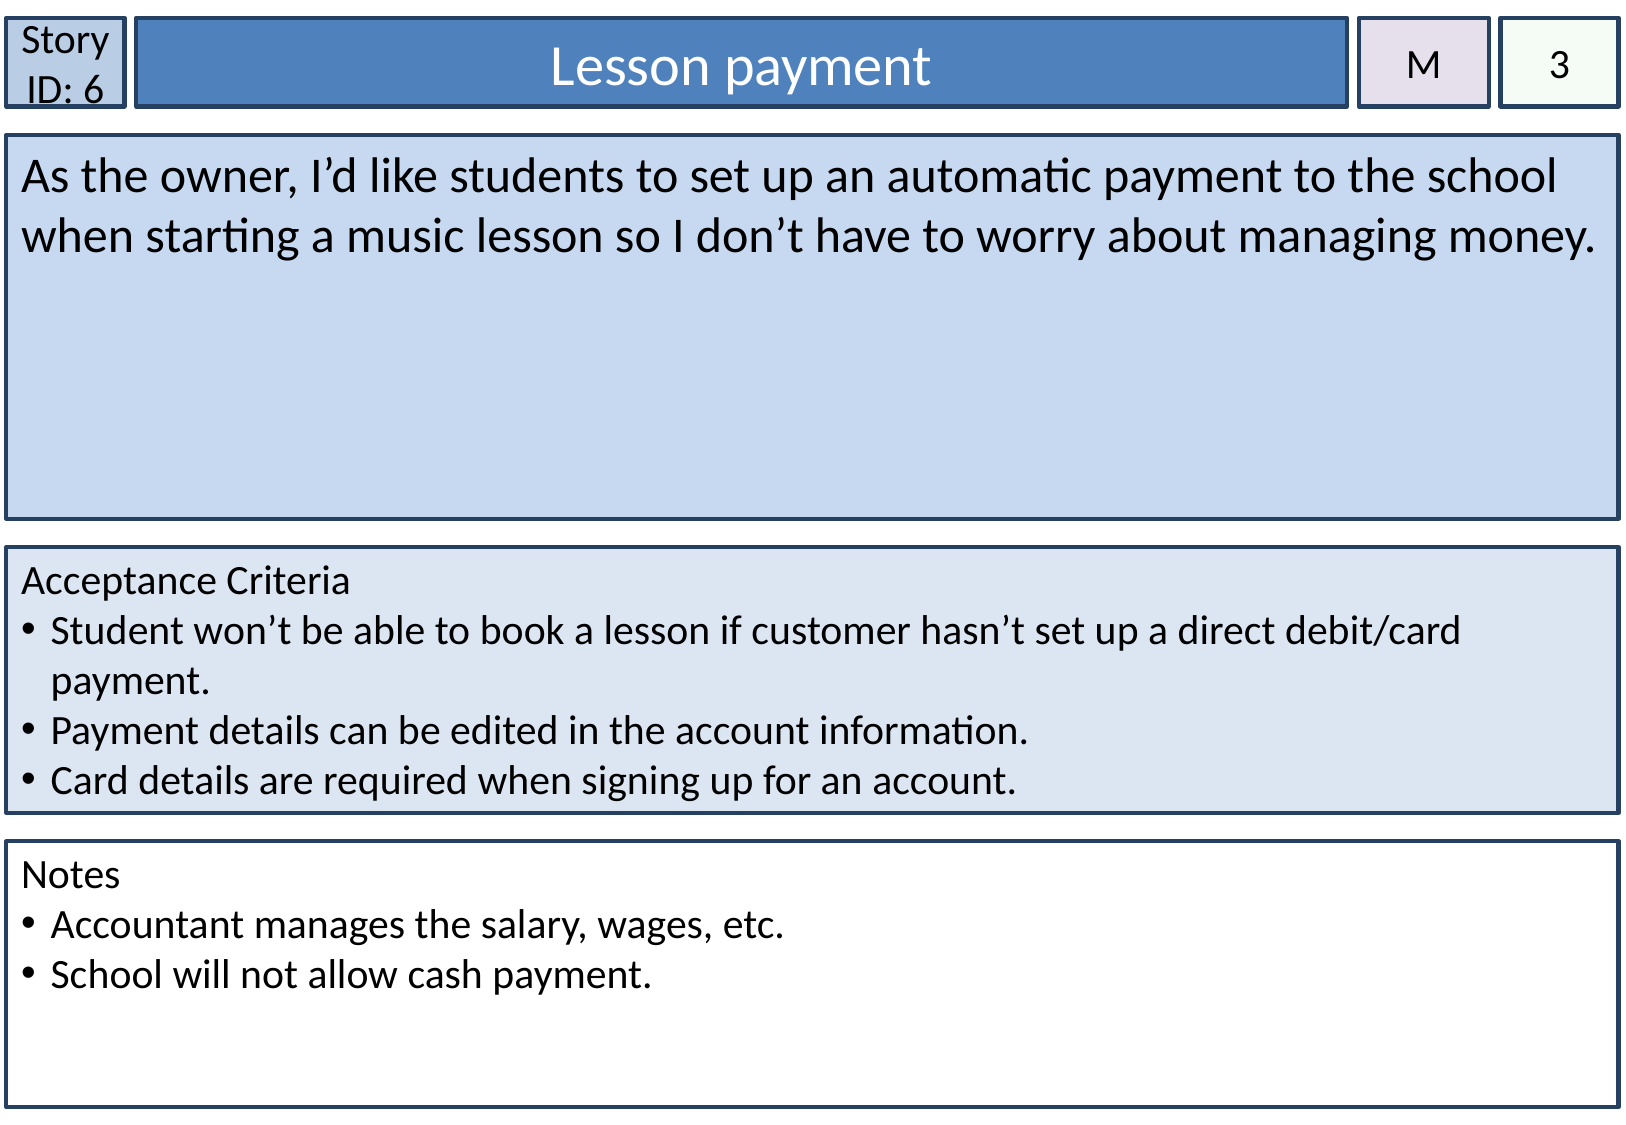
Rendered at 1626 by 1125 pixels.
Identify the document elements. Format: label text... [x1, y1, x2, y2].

text_box Lesson payment [134, 16, 1349, 109]
text_box As the owner, I’d like students to set up an automatic payment to the school when starting a music lesson so I don’t have to worry about managing money. [4, 133, 1621, 521]
text_box 3 [1498, 16, 1621, 109]
text_box Story ID: 6 [4, 16, 127, 109]
text_box M [1357, 16, 1491, 109]
text_box Notes Accountant manages the salary, wages, etc. School will not allow cash payment. [4, 839, 1621, 1109]
text_box Acceptance Criteria Student won’t be able to book a lesson if customer hasn’t set up a direct debit/card payment. Payment details can be edited in the account information. Card details are required when signing up for an account. [4, 545, 1621, 815]
